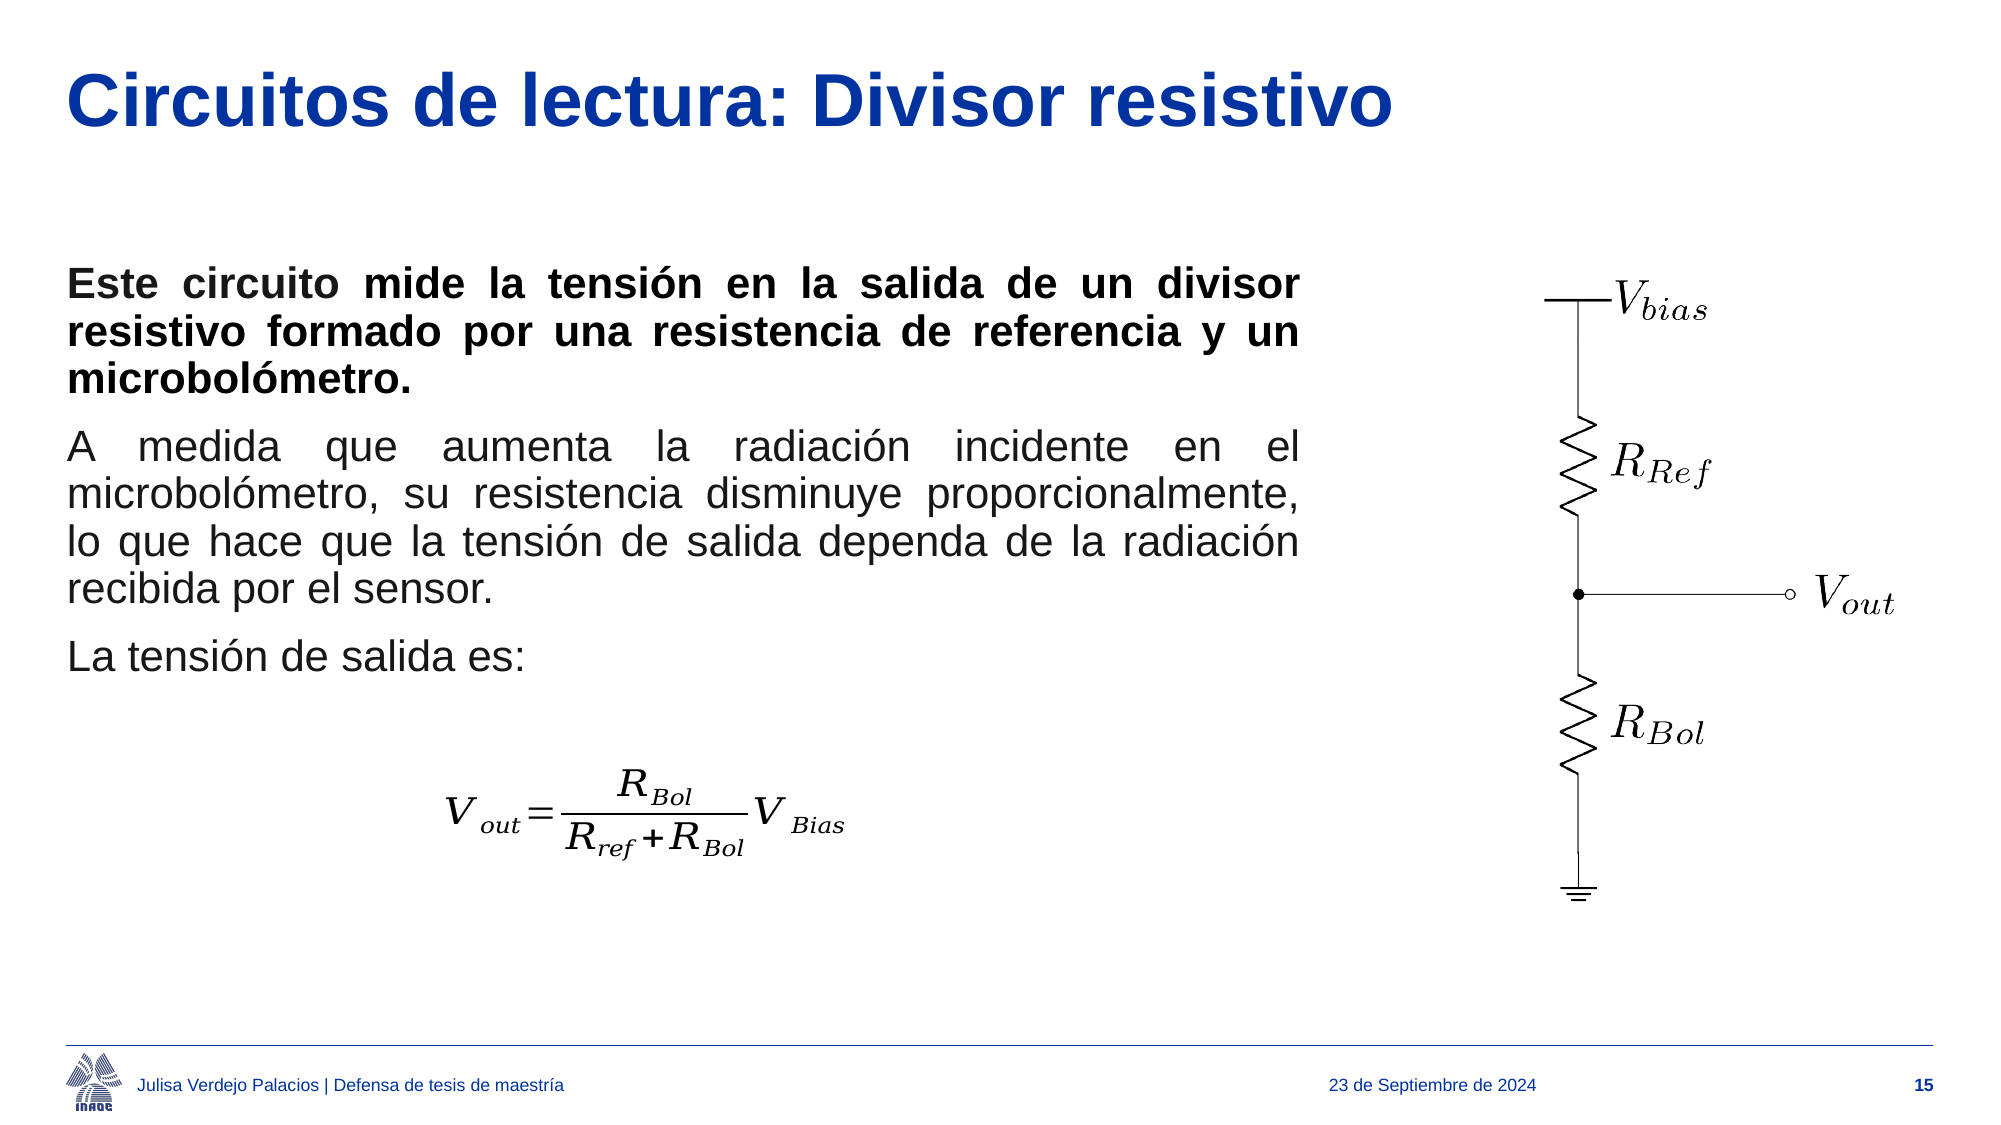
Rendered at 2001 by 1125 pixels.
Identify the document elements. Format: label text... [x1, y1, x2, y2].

footer Julisa Verdejo Palacios | Defensa de tesis de maestría [137, 1053, 1153, 1114]
slide_number 23 de Septiembre de 2024 [1329, 1053, 1621, 1114]
picture [1474, 261, 1922, 920]
slide_number 15 [1822, 1053, 1934, 1114]
picture [66, 1053, 122, 1111]
title Circuitos de lectura: Divisor resistivo [66, 61, 1933, 237]
list Este circuito mide la tensión en la salida de un divisor resistivo formado por una resistencia de referencia y un microbolómetro. A medida que aumenta la radiación incidente en el microbolómetro, su resistencia disminuye proporcionalmente, lo que hace que la tensión de salida dependa de la radiación recibida por el sensor. La tensión de salida es: [66, 261, 1302, 1018]
